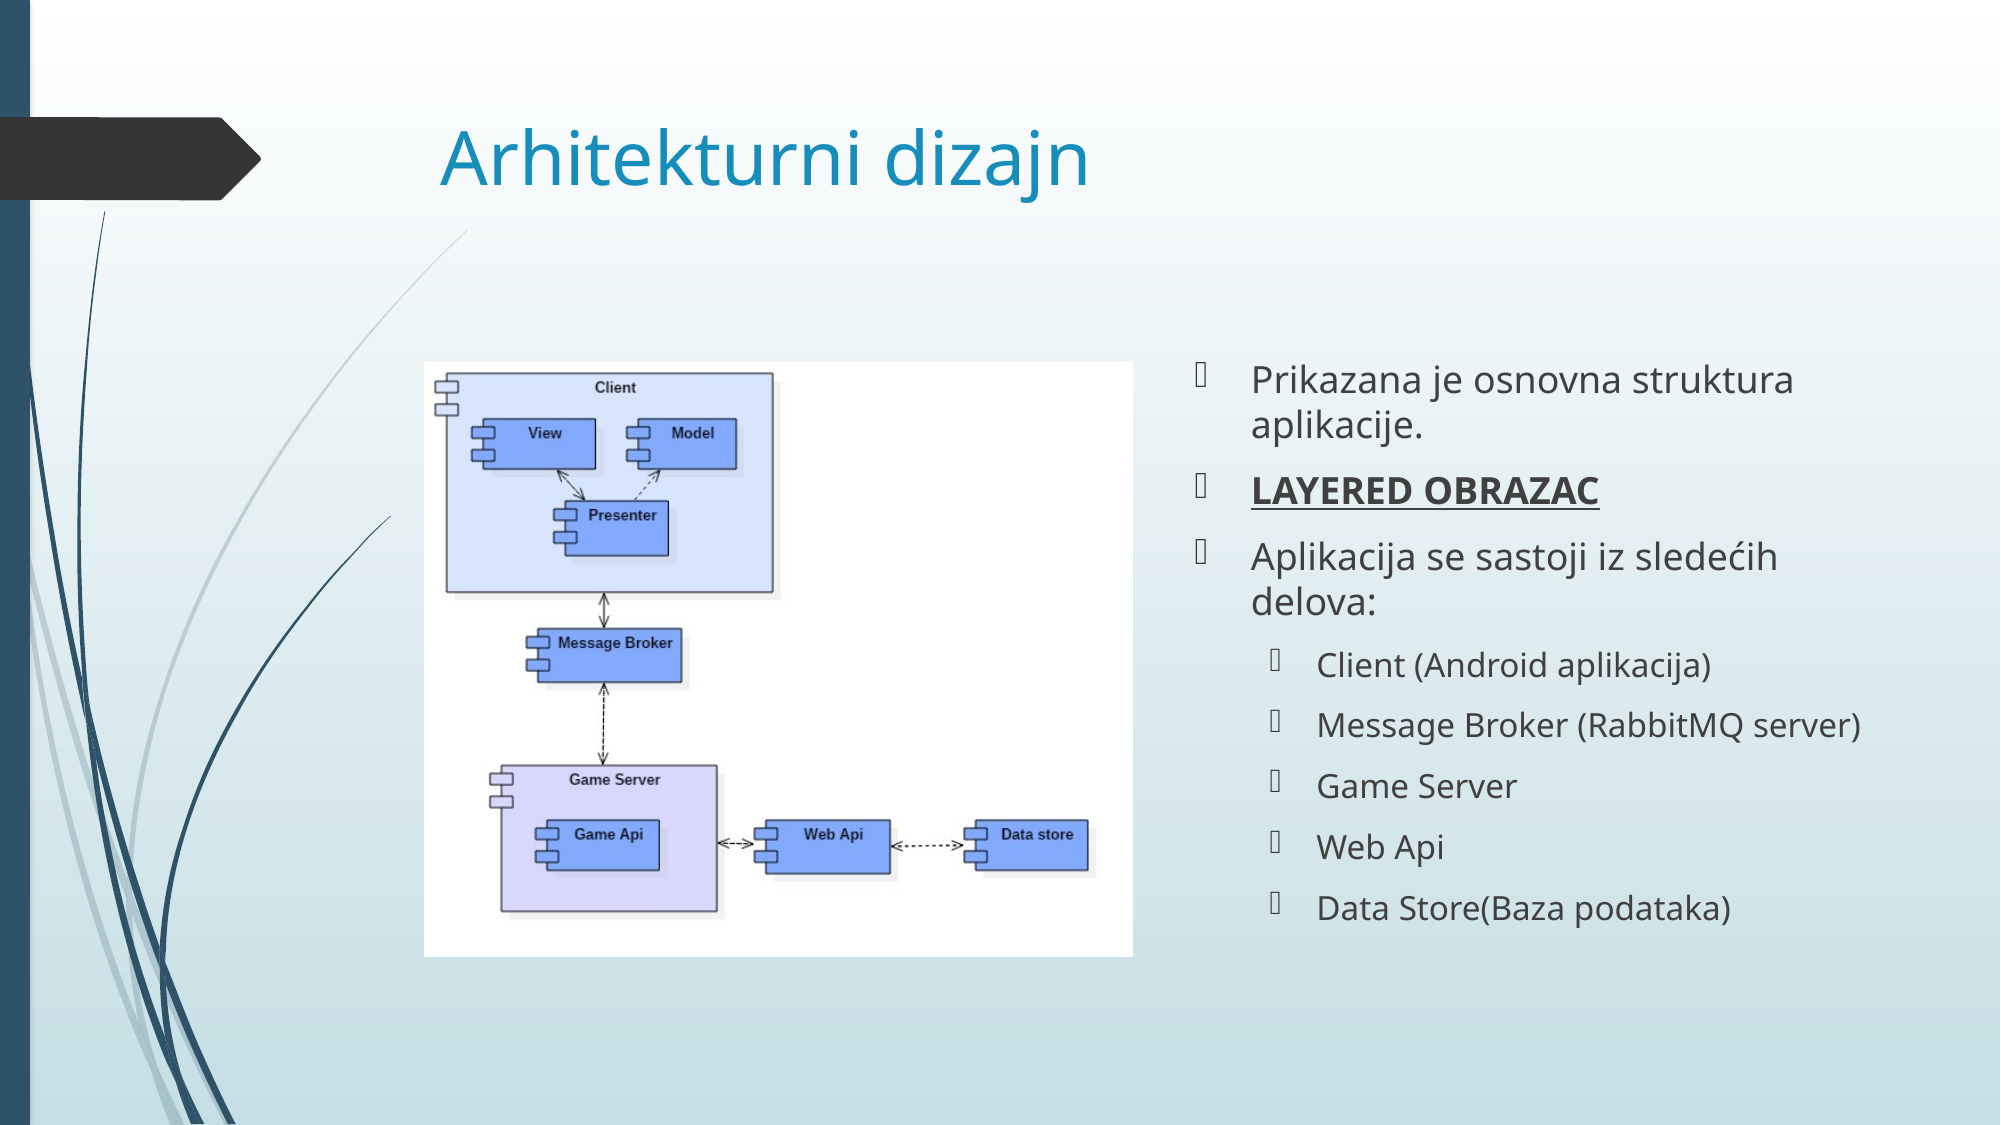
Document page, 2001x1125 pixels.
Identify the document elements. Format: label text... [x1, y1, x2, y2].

list Prikazana je osnovna struktura aplikacije. LAYERED OBRAZAC Aplikacija se sastoji iz sledećih delova: Client (Android aplikacija) Message Broker (RabbitMQ server) Game Server Web Api Data Store(Baza podataka) [1179, 348, 1888, 969]
title Arhitekturni dizajn [425, 102, 1888, 313]
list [424, 362, 1133, 958]
